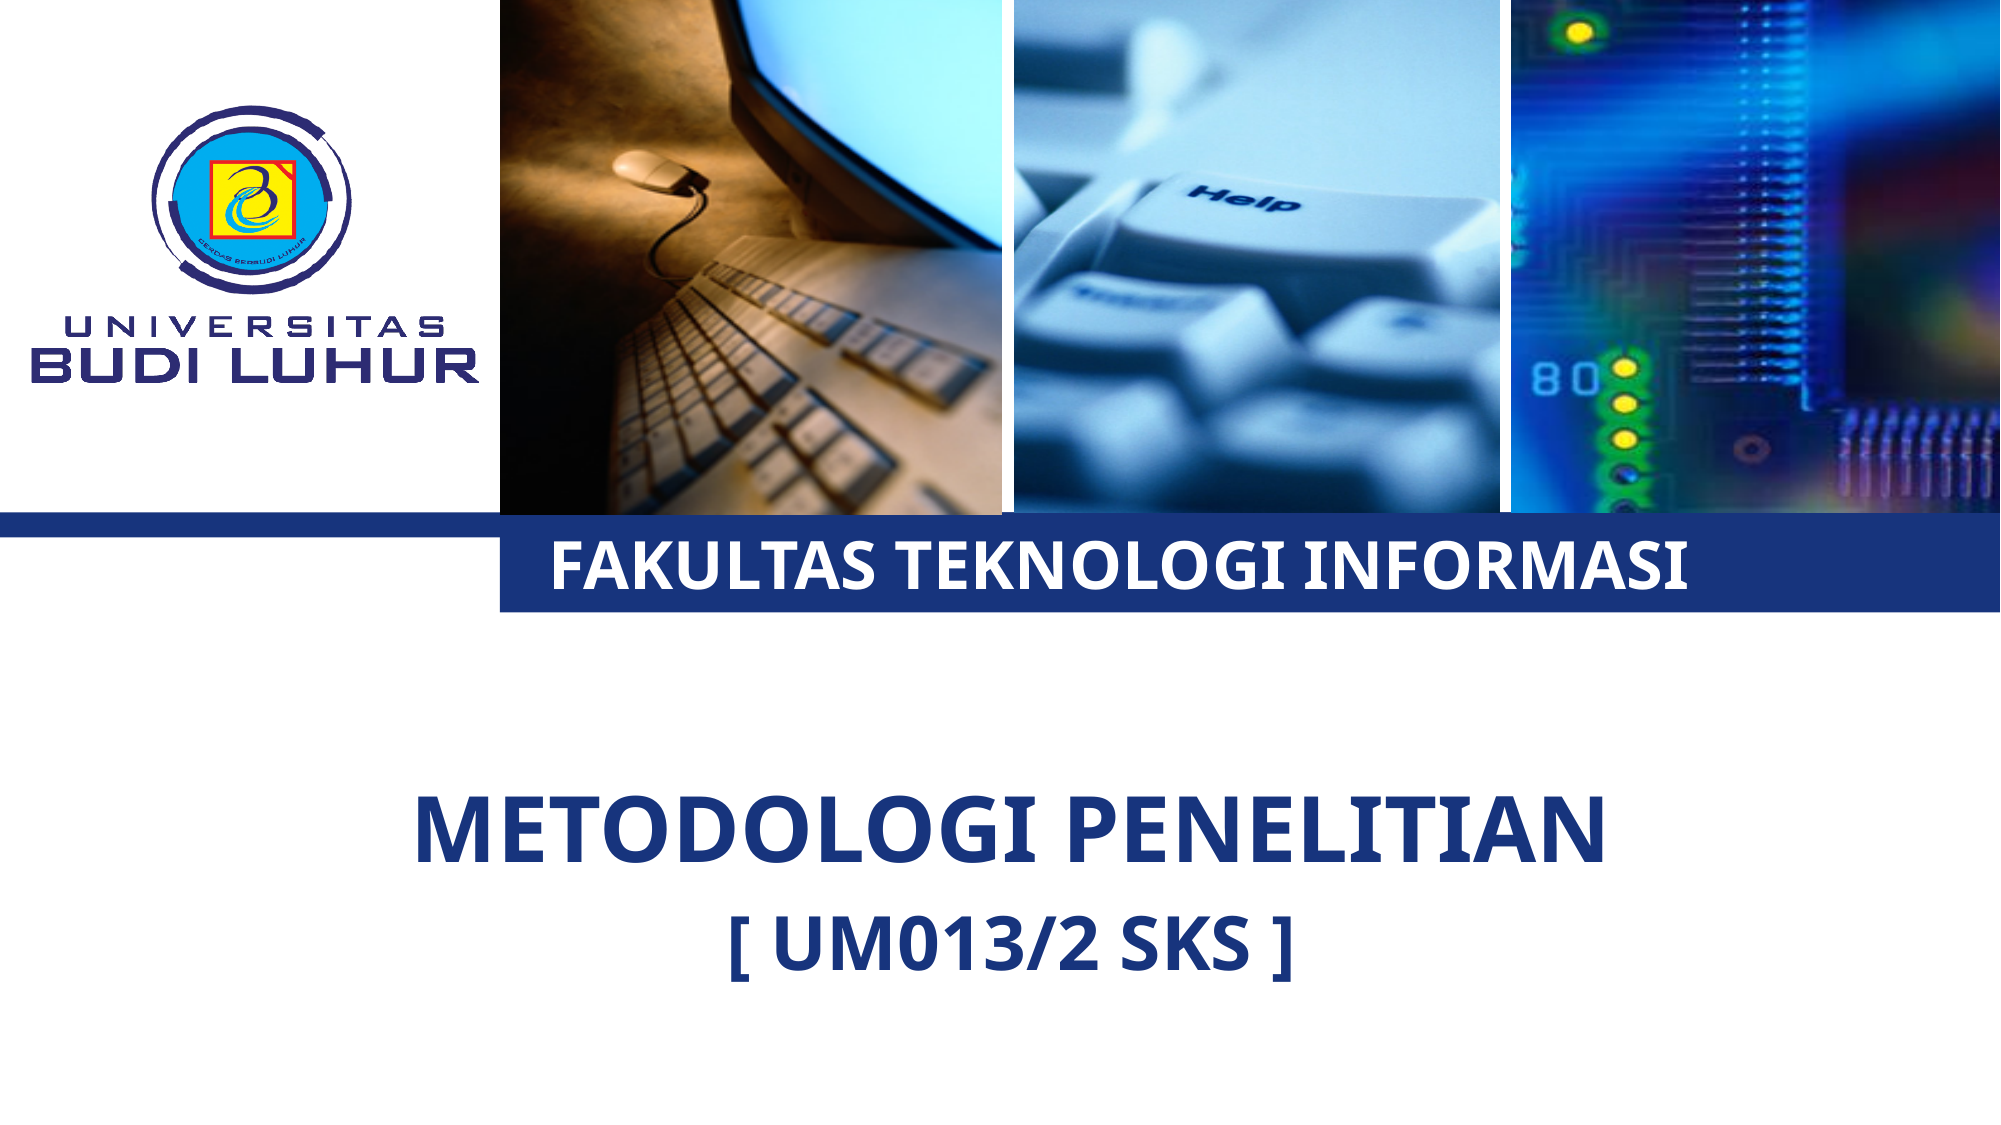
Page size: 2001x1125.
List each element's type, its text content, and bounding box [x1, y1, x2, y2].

title FAKULTAS TEKNOLOGI INFORMASI [533, 499, 1983, 626]
picture [500, 0, 1002, 515]
subtitle METODOLOGI PENELITIAN [ UM013/2 SKS ] [161, 763, 1862, 1012]
picture [1014, 0, 1500, 499]
picture [20, 96, 487, 393]
picture [1511, 0, 2000, 513]
